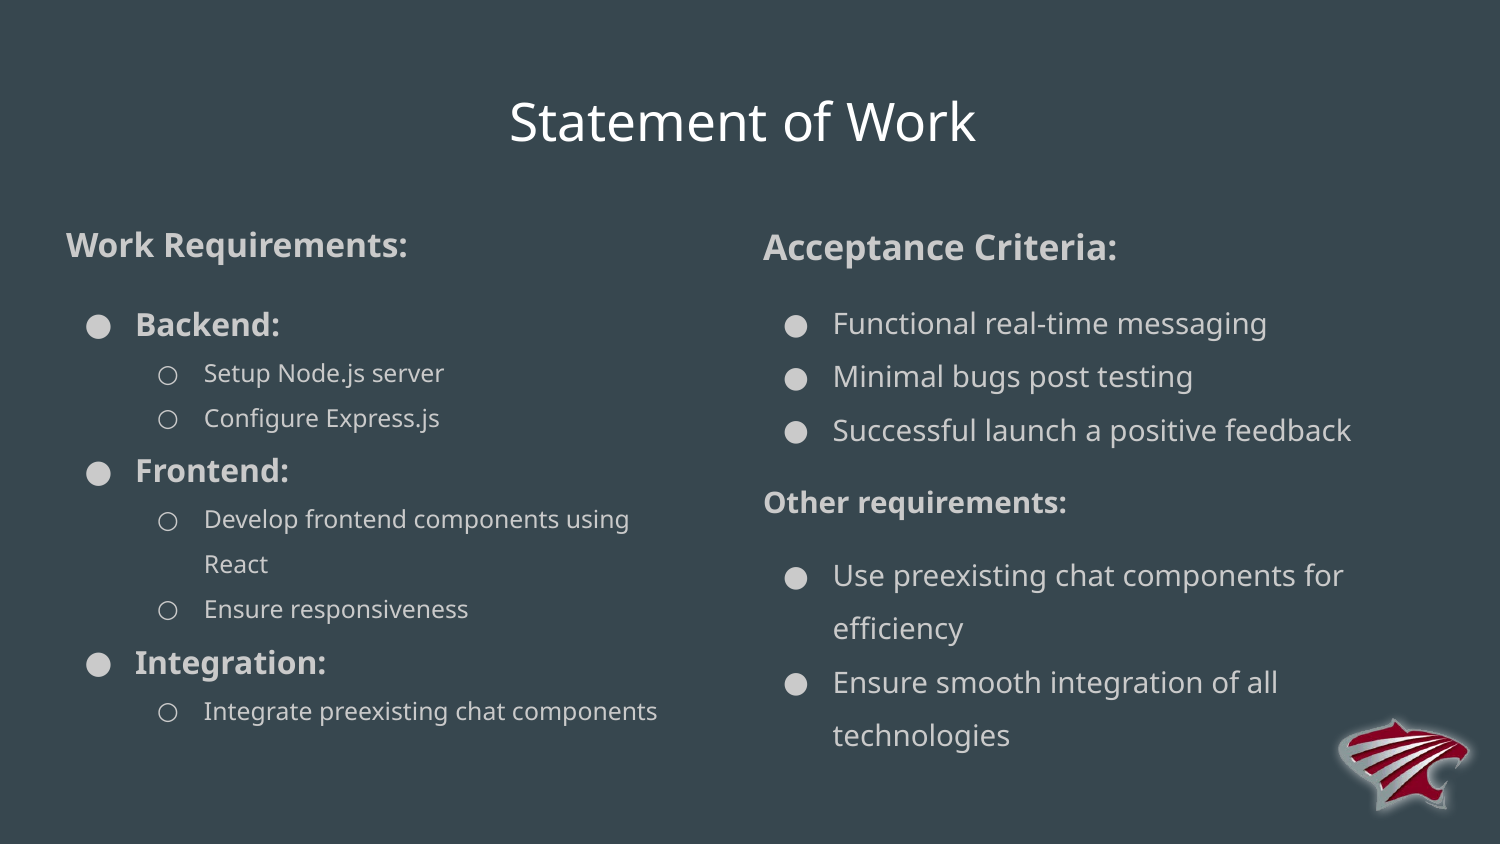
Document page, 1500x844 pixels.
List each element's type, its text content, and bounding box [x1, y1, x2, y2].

list Acceptance Criteria: Functional real-time messaging Minimal bugs post testing Successful launch a positive feedback Other requirements: Use preexisting chat components for efficiency Ensure smooth integration of all technologies [748, 189, 1376, 777]
title Statement of Work [51, 72, 1449, 167]
picture [1335, 709, 1481, 823]
list Work Requirements: Backend: Setup Node.js server Configure Express.js Frontend: Develop frontend components using React Ensure responsiveness Integration: Integrate preexisting chat components [51, 189, 680, 777]
